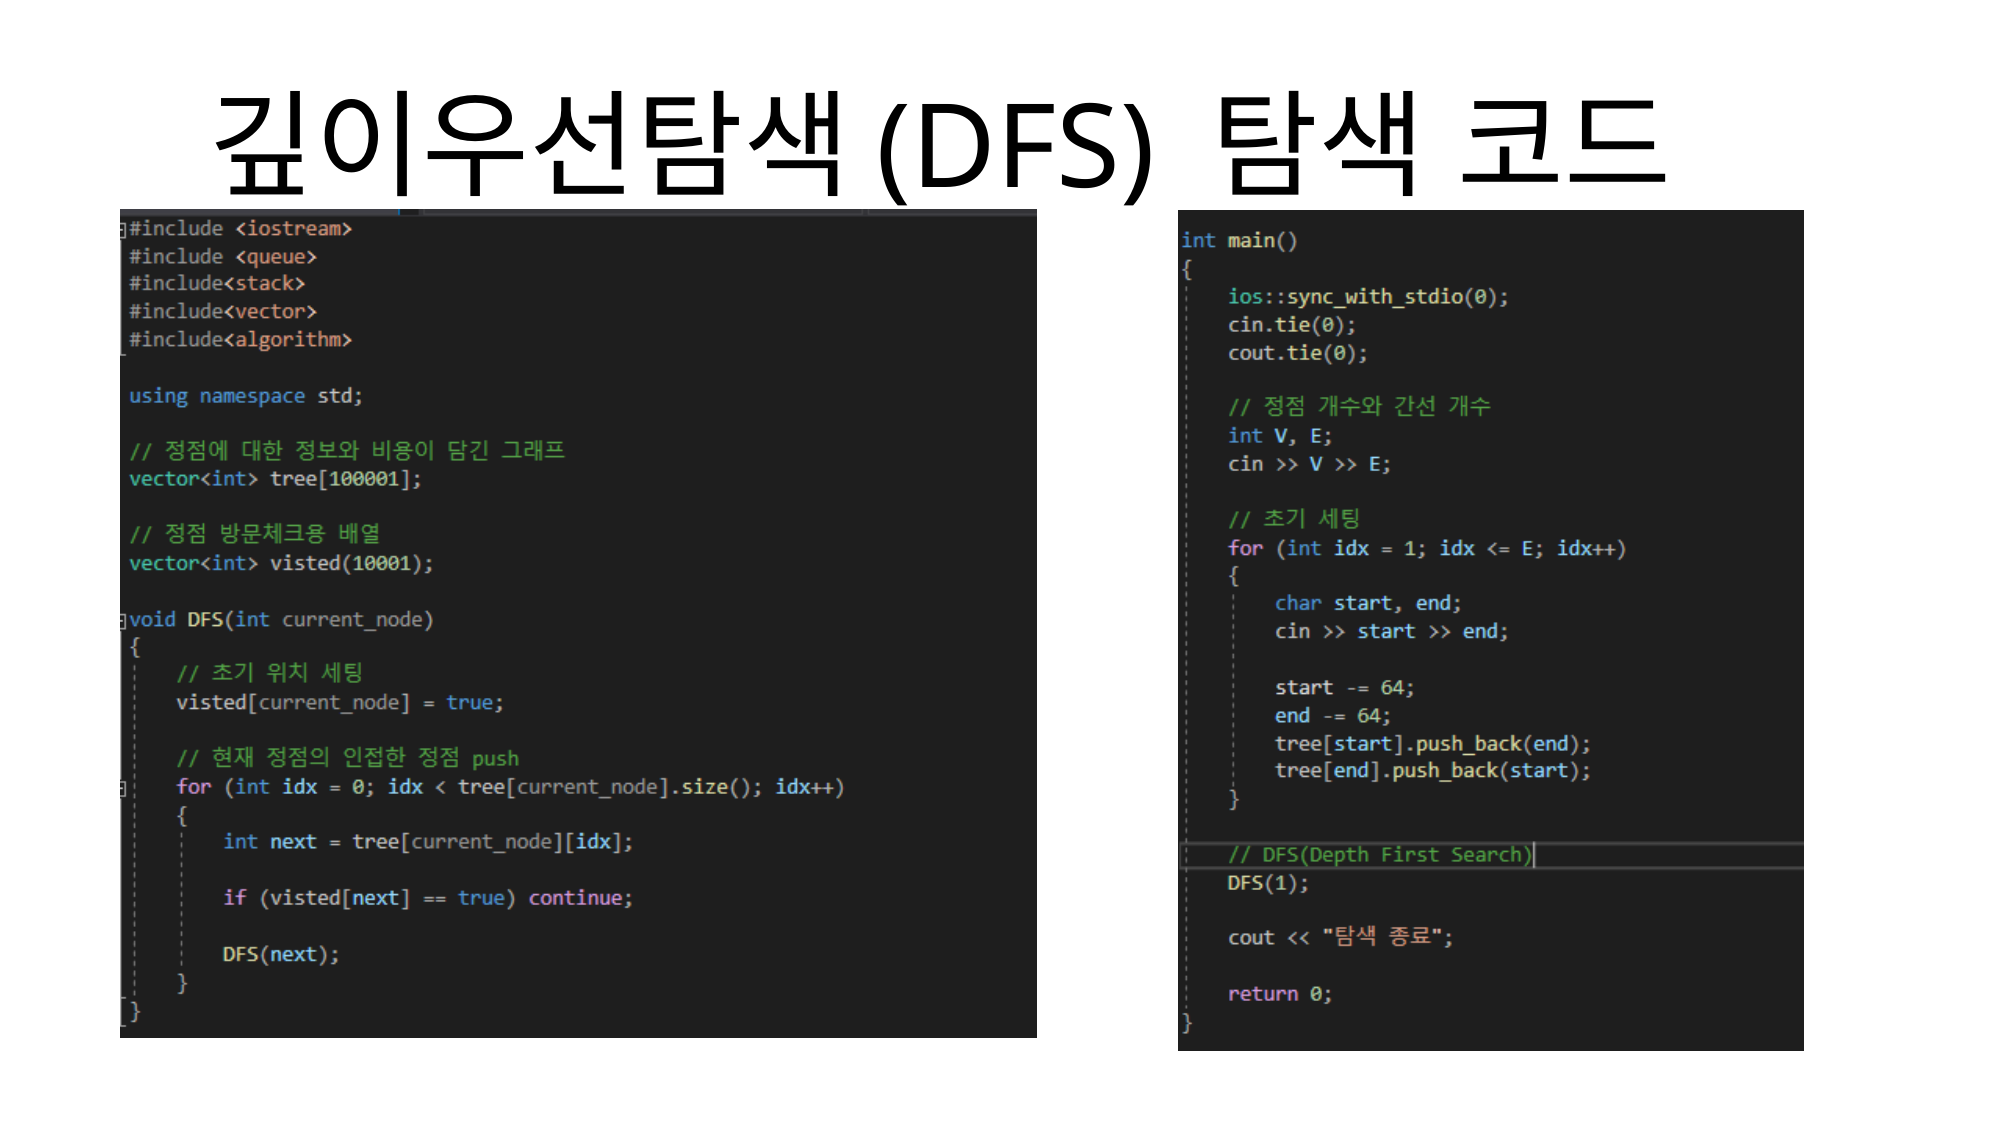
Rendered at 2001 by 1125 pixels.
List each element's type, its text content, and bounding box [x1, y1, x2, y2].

picture [1178, 210, 1804, 1052]
title 깊이우선탐색(DFS) 탐색 코드 [190, 45, 1691, 221]
picture [120, 209, 1037, 1038]
